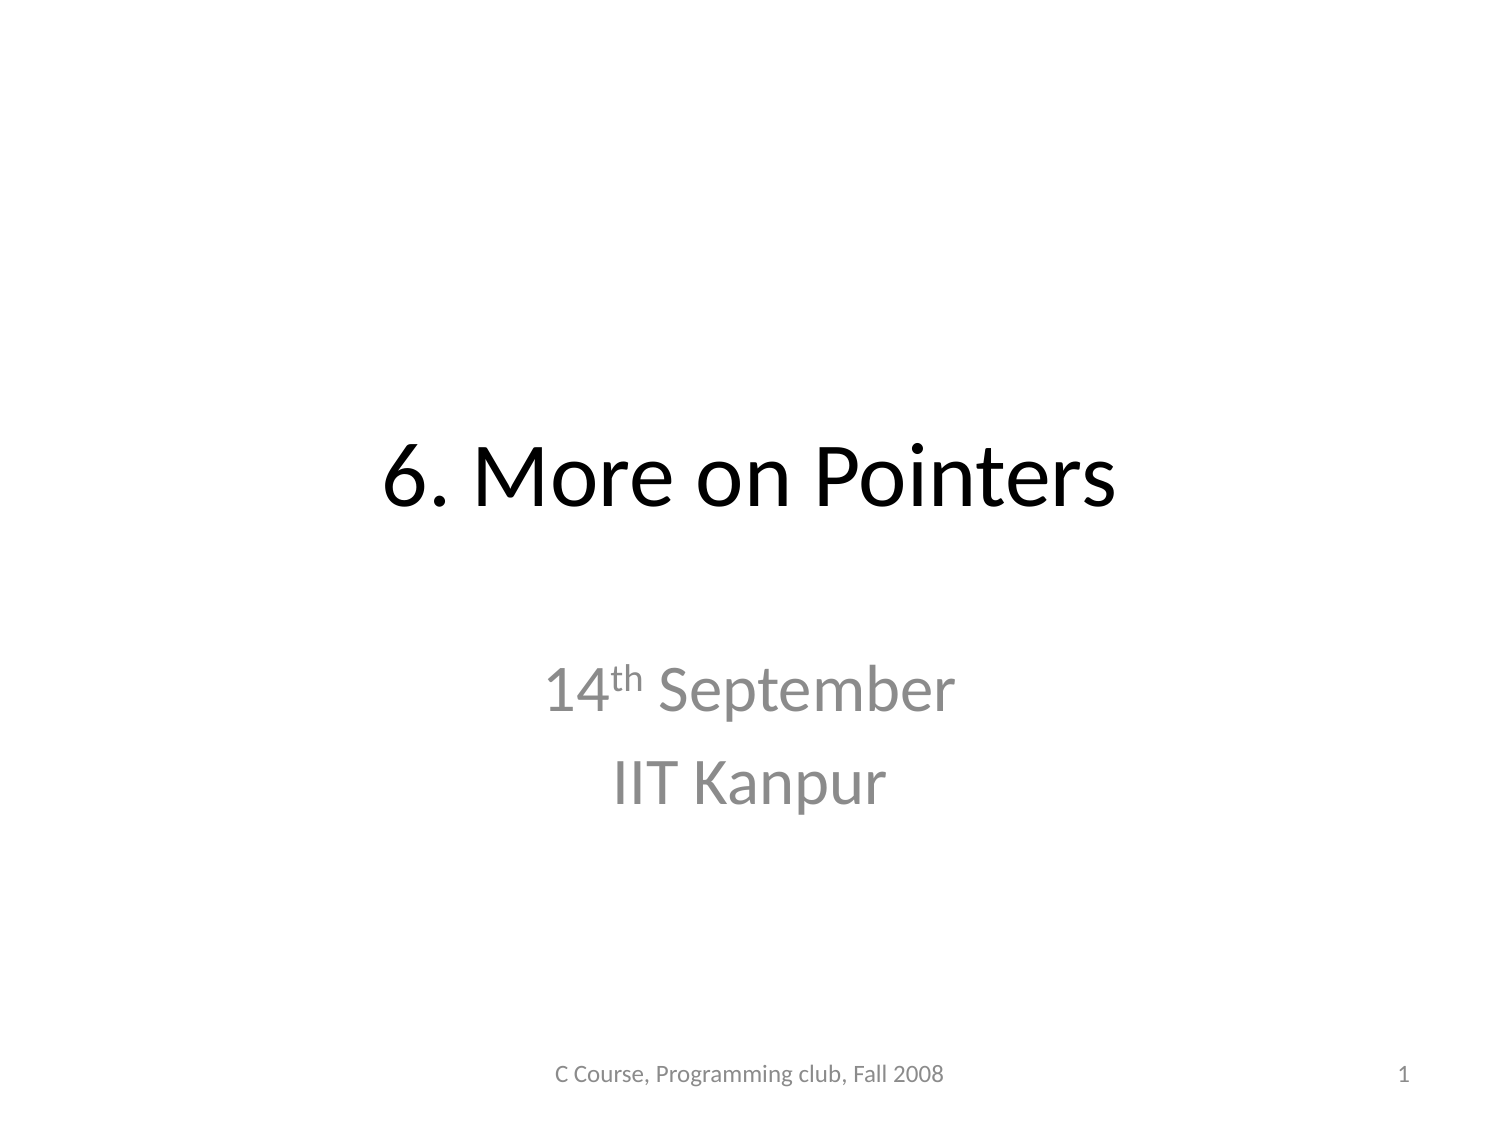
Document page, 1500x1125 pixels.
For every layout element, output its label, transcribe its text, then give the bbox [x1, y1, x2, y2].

footer C Course, Programming club, Fall 2008 [512, 1042, 988, 1103]
title 6. More on Pointers [112, 349, 1388, 591]
slide_number 1 [1074, 1042, 1425, 1103]
subtitle 14th September IIT Kanpur [225, 637, 1275, 925]
